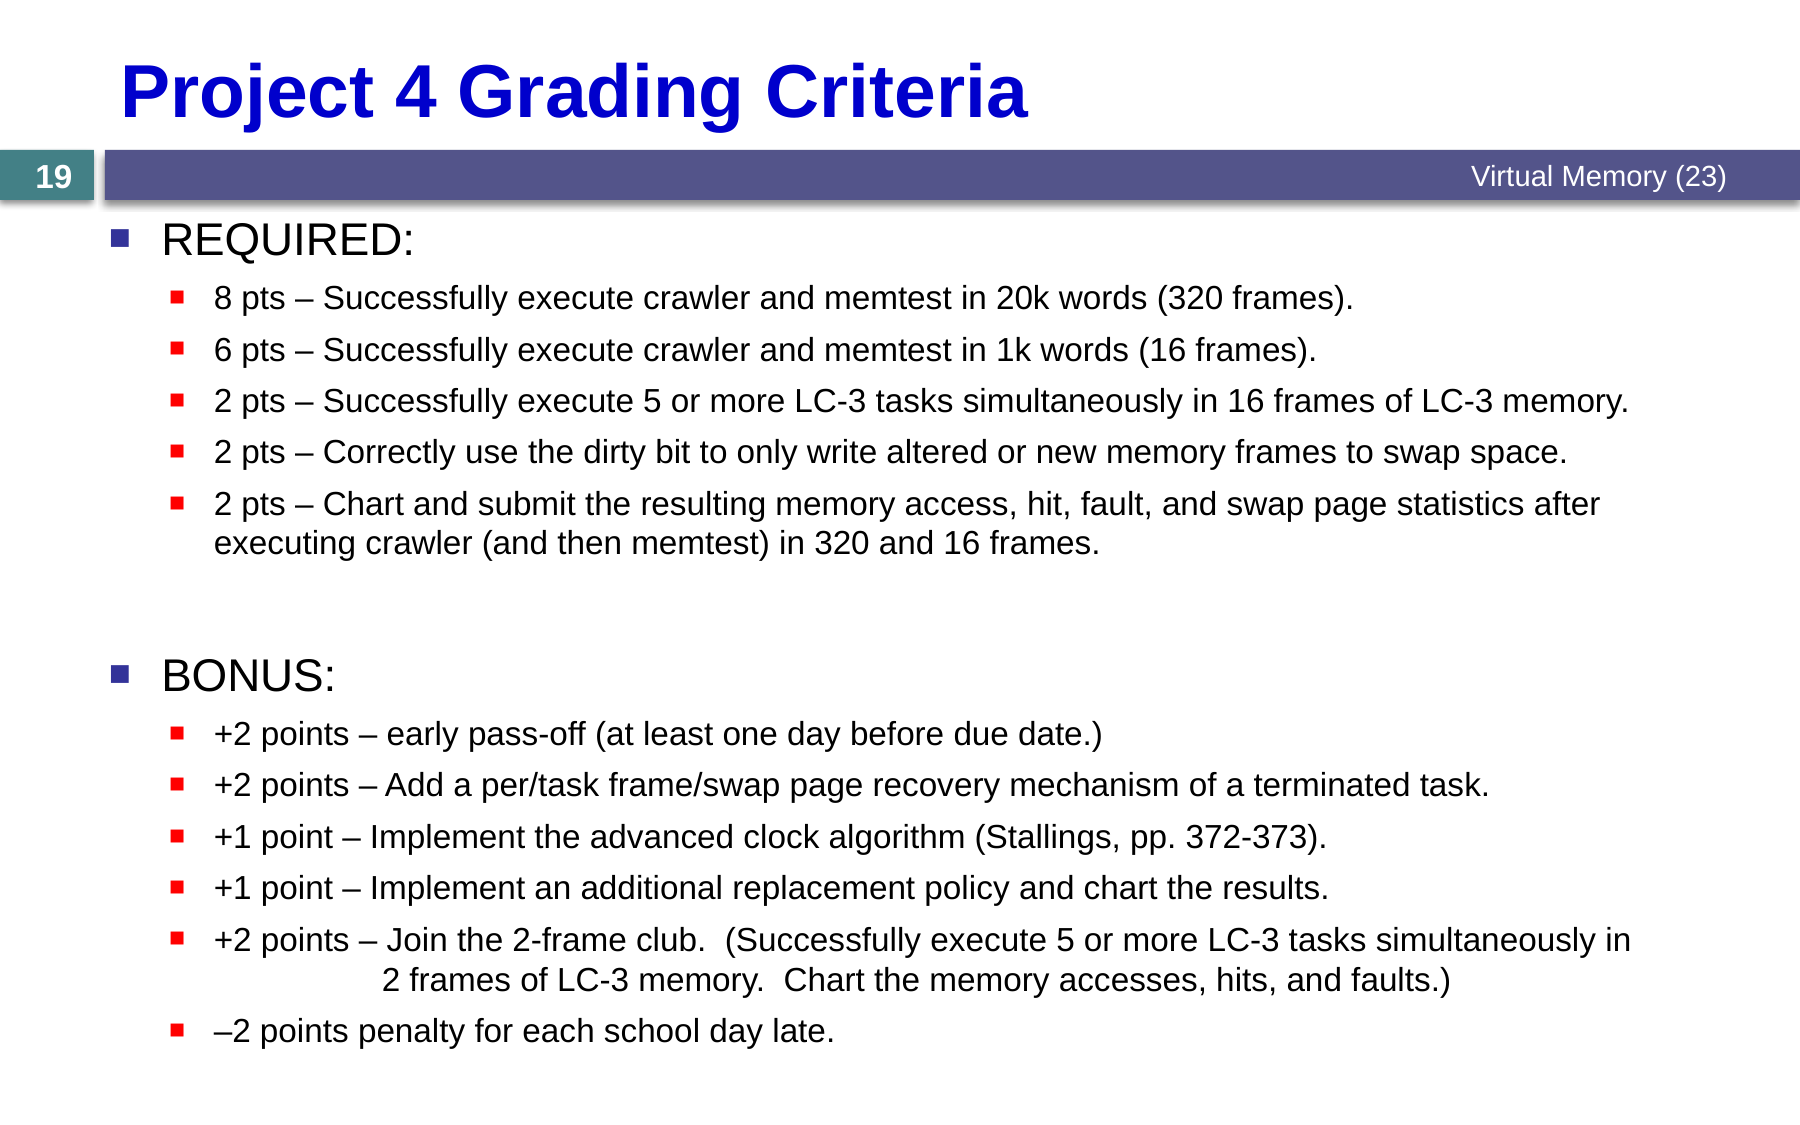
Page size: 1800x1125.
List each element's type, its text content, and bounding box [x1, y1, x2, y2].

list REQUIRED: 8 pts – Successfully execute crawler and memtest in 20k words (320 frames). 6 pts – Successfully execute crawler and memtest in 1k words (16 frames). 2 pts – Successfully execute 5 or more LC-3 tasks simultaneously in 16 frames of LC-3 memory. 2 pts – Correctly use the dirty bit to only write altered or new memory frames to swap space. 2 pts – Chart and submit the resulting memory access, hit, fault, and swap page statistics after executing crawler (and then memtest) in 320 and 16 frames. BONUS: +2 points – early pass-off (at least one day before due date.) +2 points – Add a per/task frame/swap page recovery mechanism of a terminated task. +1 point – Implement the advanced clock algorithm (Stallings, pp. 372-373). +1 point – Implement an additional replacement policy and chart the results. +2 points – Join the 2-frame club. (Successfully execute 5 or more LC-3 tasks simultaneously in 2 frames of LC-3 memory. Chart the memory accesses, hits, and faults.) –2 points penalty for each school day late. [93, 202, 1743, 1082]
slide_number 19 [0, 152, 108, 198]
title Project 4 Grading Criteria [105, 27, 1743, 149]
footer Virtual Memory (23) [675, 149, 1743, 202]
